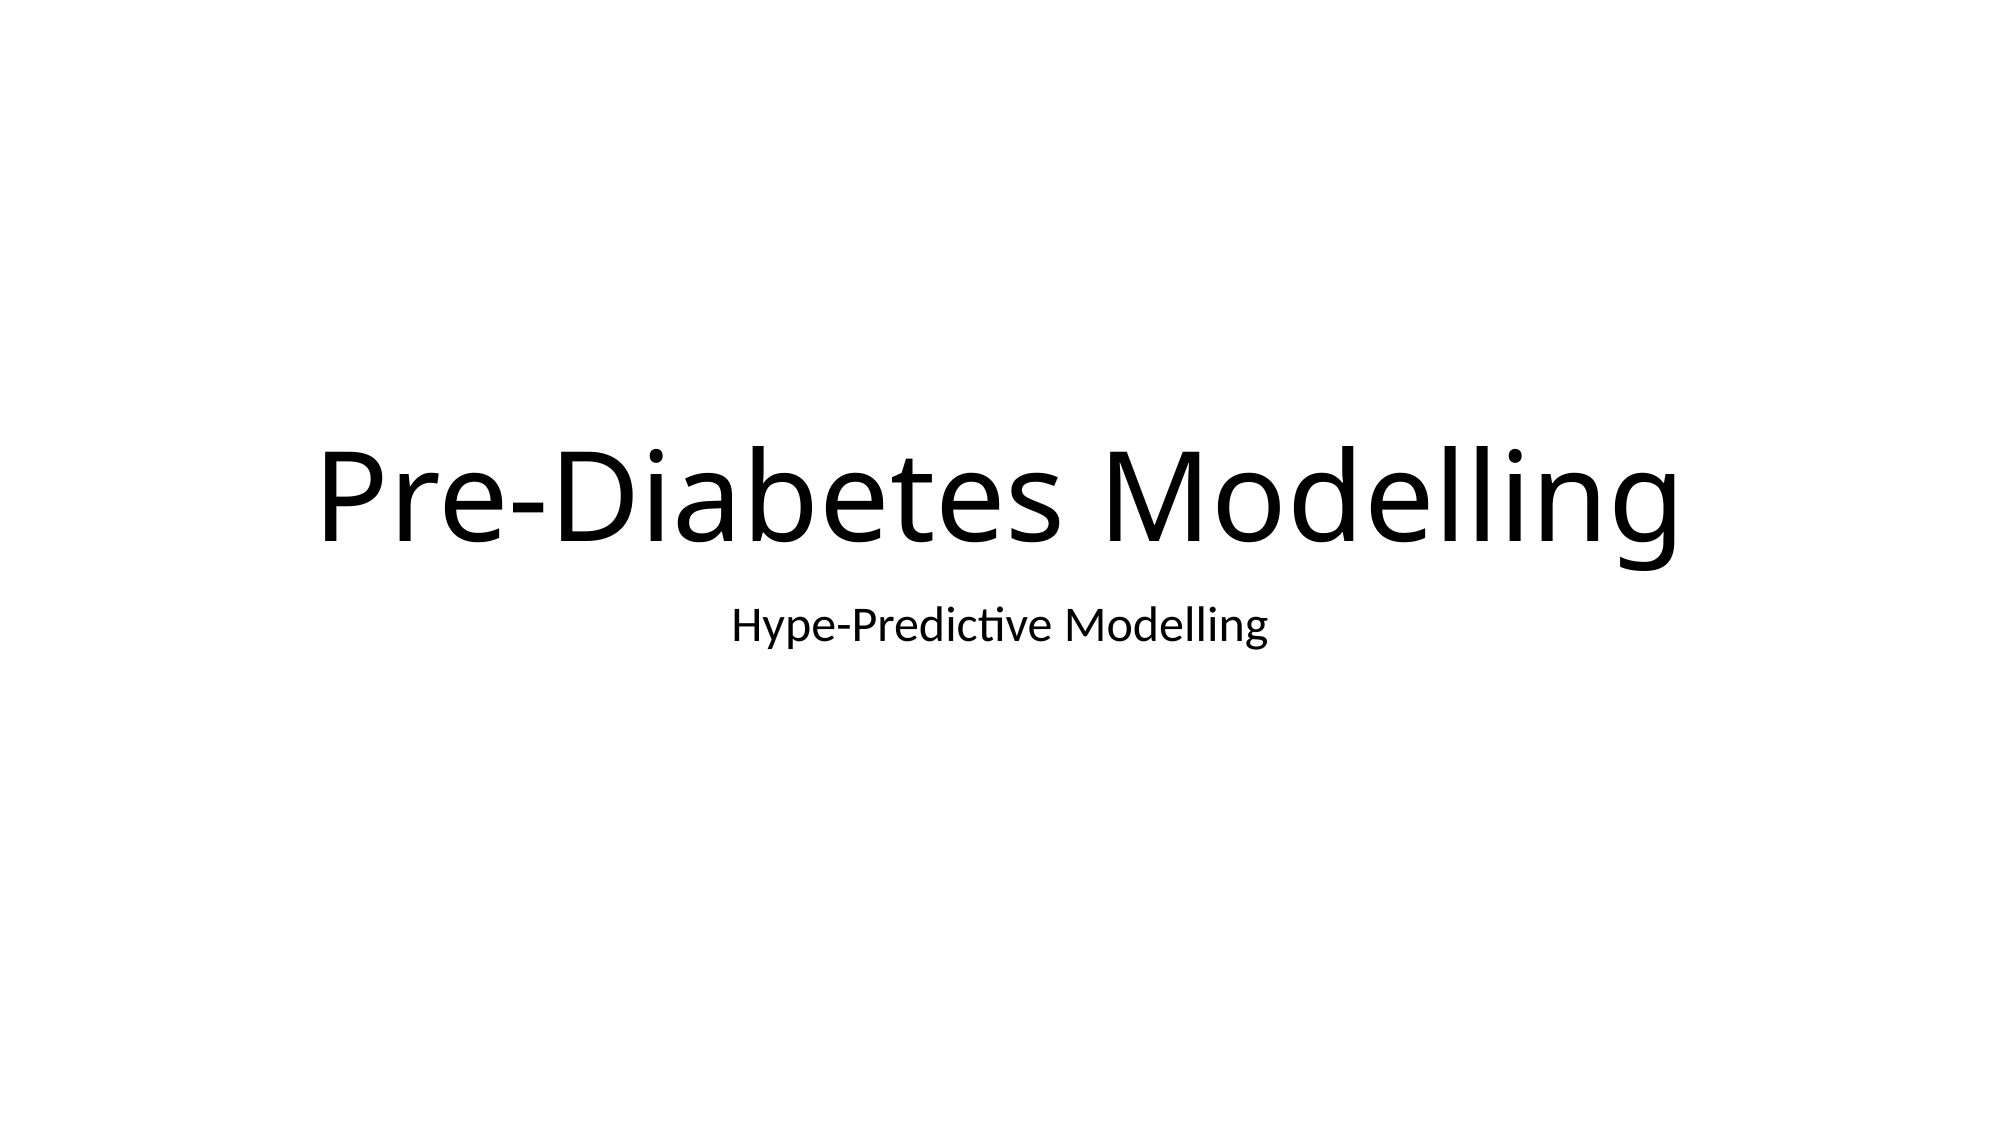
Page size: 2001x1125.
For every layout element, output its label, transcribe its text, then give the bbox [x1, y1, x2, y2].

subtitle Hype-Predictive Modelling [249, 590, 1750, 863]
title Pre-Diabetes Modelling [249, 184, 1750, 576]
